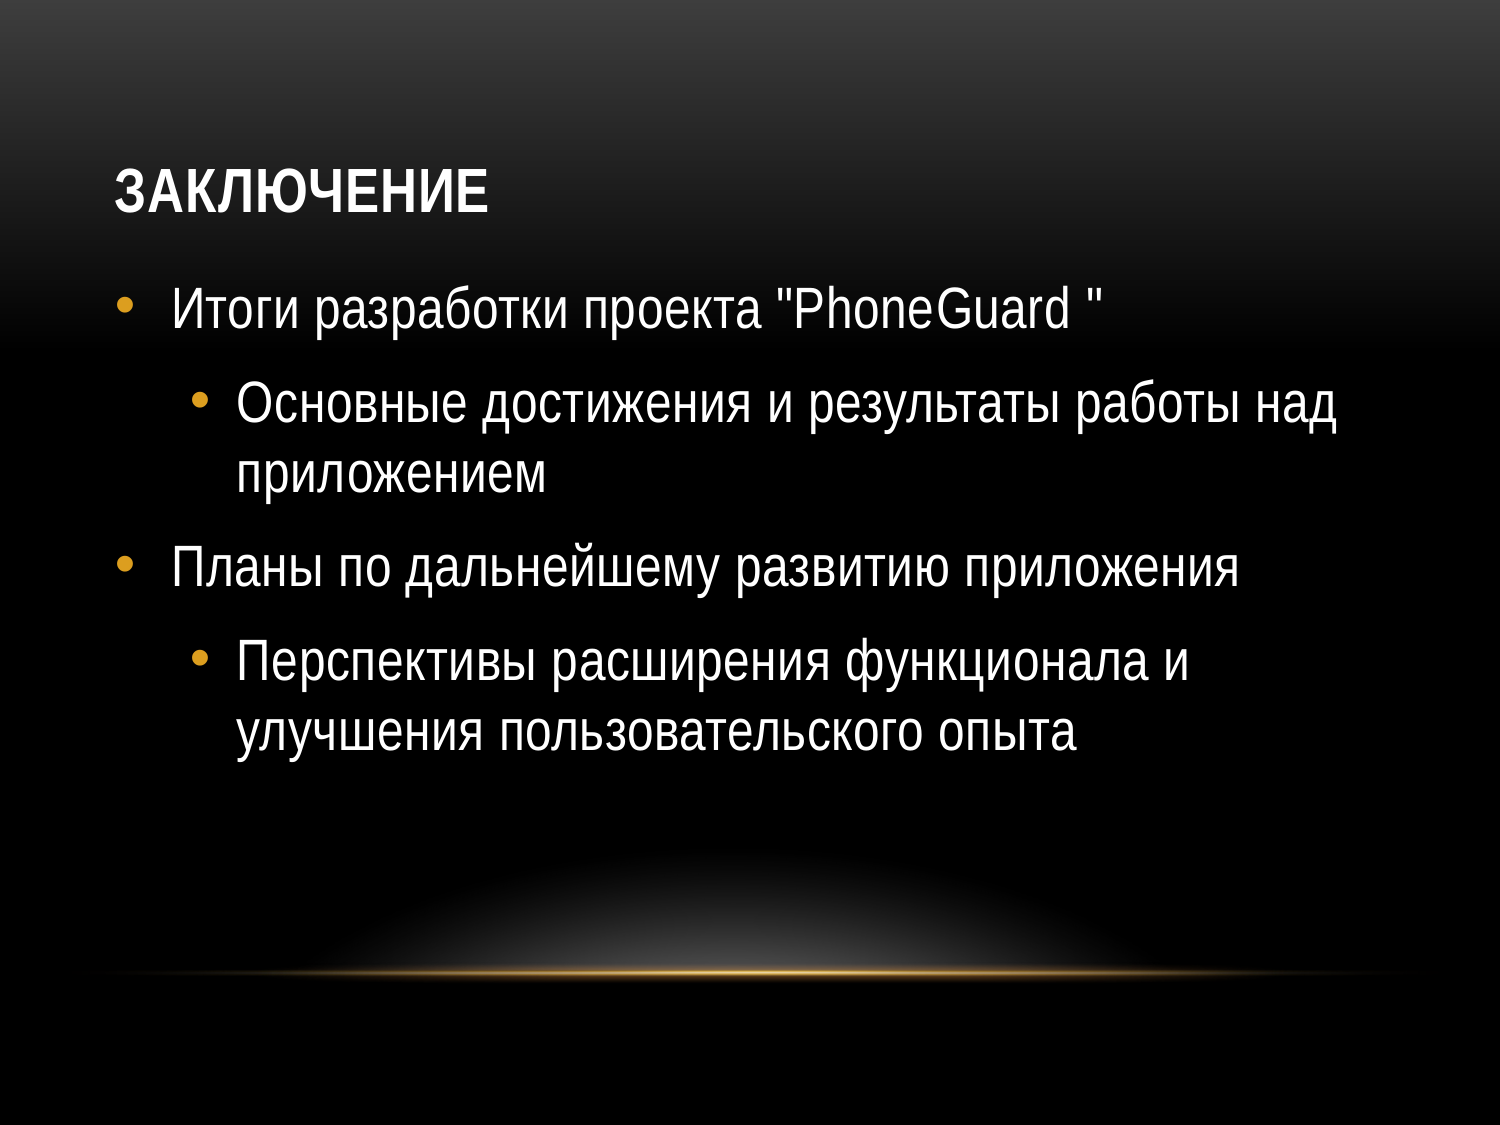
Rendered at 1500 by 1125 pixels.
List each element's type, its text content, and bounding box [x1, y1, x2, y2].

title Заключение [99, 45, 1400, 233]
list Итоги разработки проекта "PhoneGuard " Основные достижения и результаты работы над приложением Планы по дальнейшему развитию приложения Перспективы расширения функционала и улучшения пользовательского опыта [99, 262, 1400, 938]
picture [0, 0, 1500, 1125]
